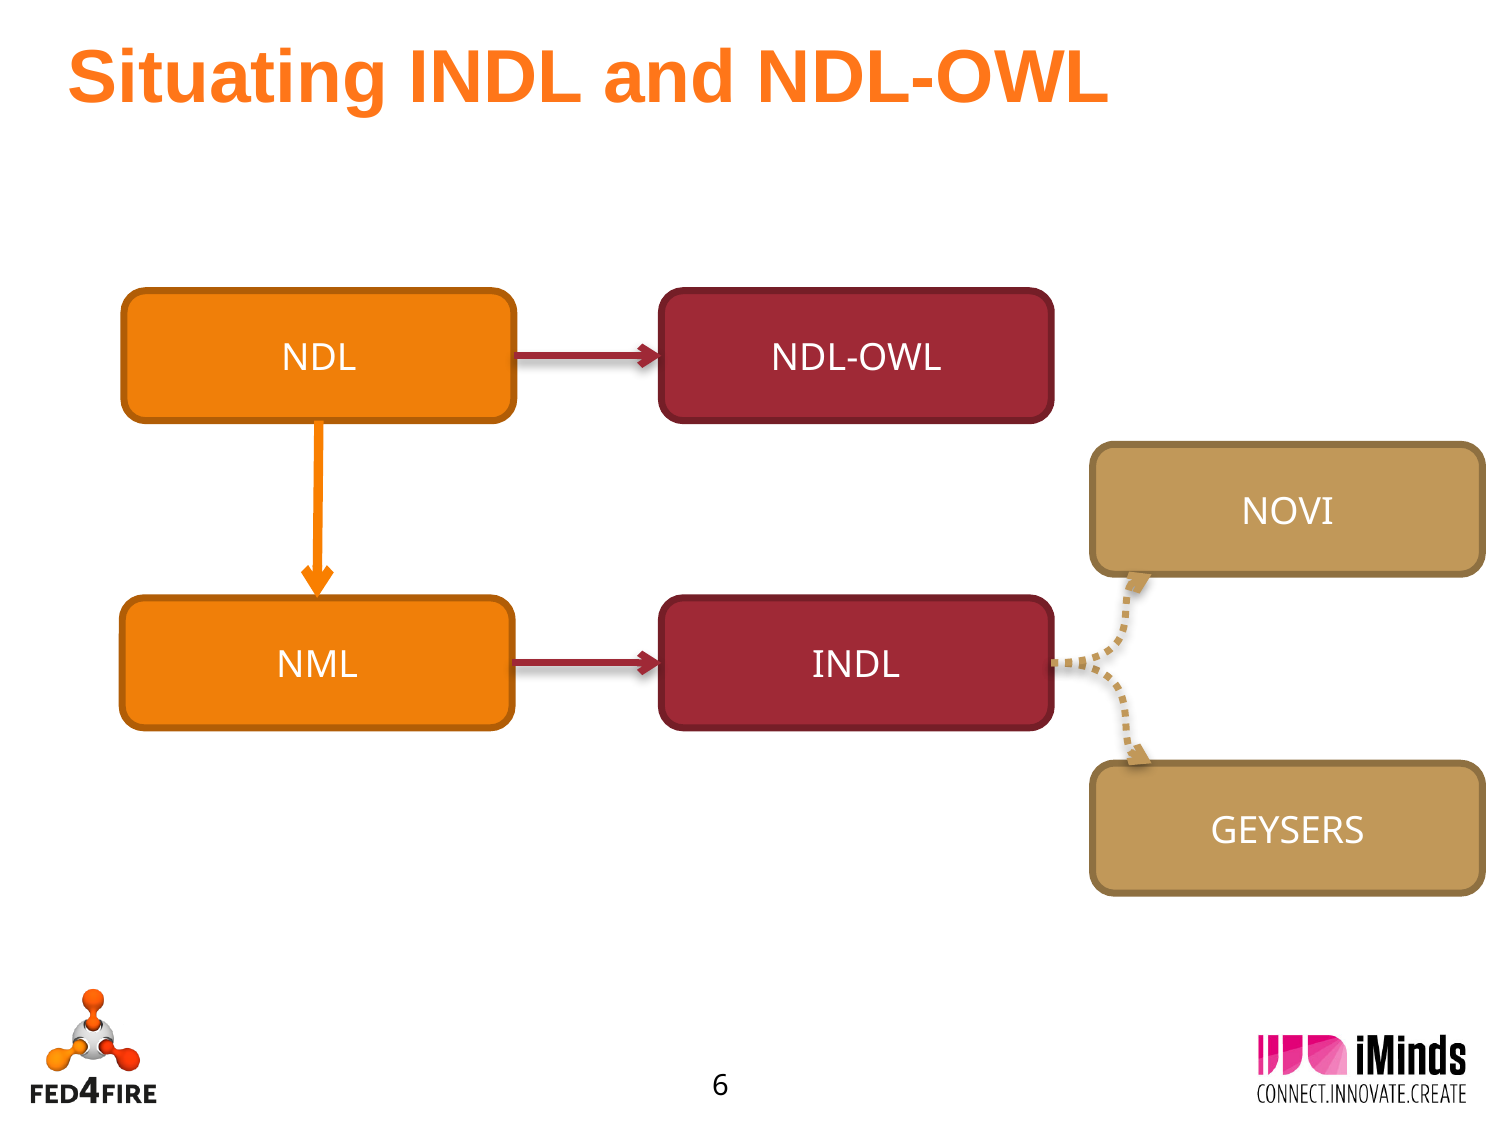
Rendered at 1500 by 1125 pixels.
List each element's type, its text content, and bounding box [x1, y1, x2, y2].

text_box NDL [120, 287, 518, 425]
title Situating INDL and NDL-OWL [53, 5, 1459, 126]
text_box NOVI [1089, 440, 1486, 578]
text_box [1050, 674, 1152, 764]
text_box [316, 420, 320, 599]
text_box NDL-OWL [657, 287, 1055, 425]
text_box INDL [657, 594, 1043, 732]
text_box NML [118, 594, 516, 732]
text_box GEYSERS [1089, 759, 1486, 897]
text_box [1050, 573, 1152, 664]
picture [29, 987, 158, 1104]
picture [1257, 1034, 1466, 1103]
